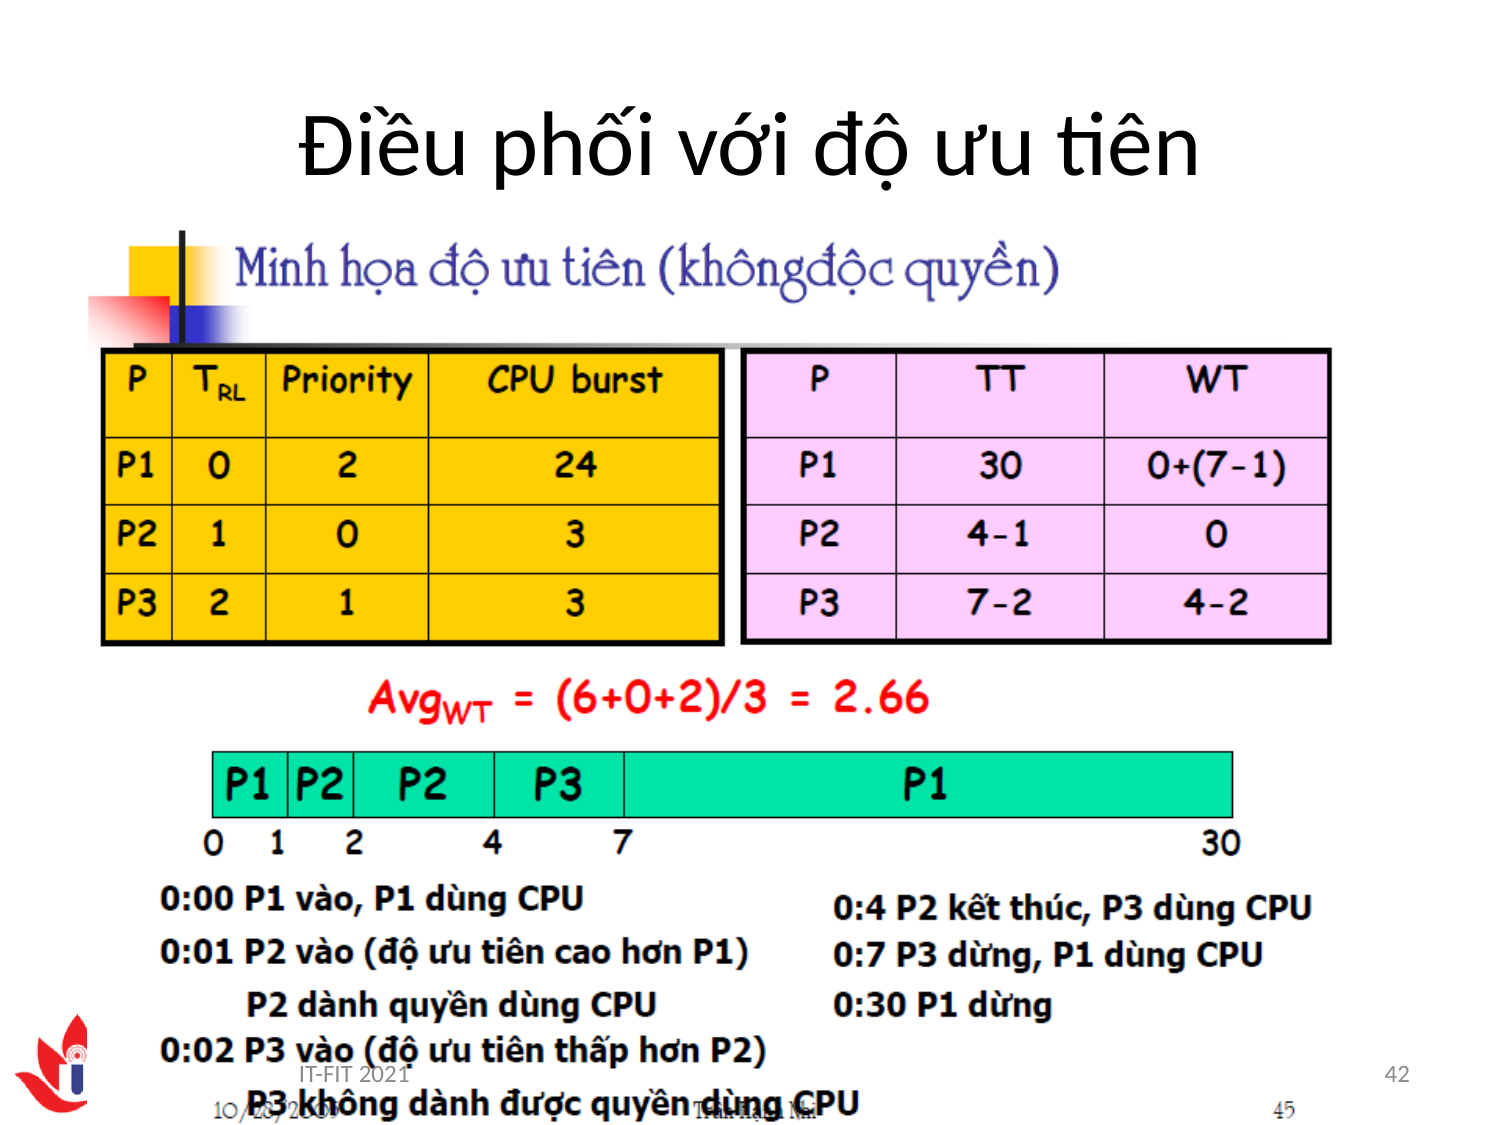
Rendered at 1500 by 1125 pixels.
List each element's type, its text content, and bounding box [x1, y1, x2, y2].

title Điều phối với độ ưu tiên [75, 45, 1425, 233]
slide_number 42 [1357, 1042, 1425, 1103]
slide_number IT-FIT 2021 [75, 1042, 82, 1103]
picture [11, 212, 1354, 1125]
